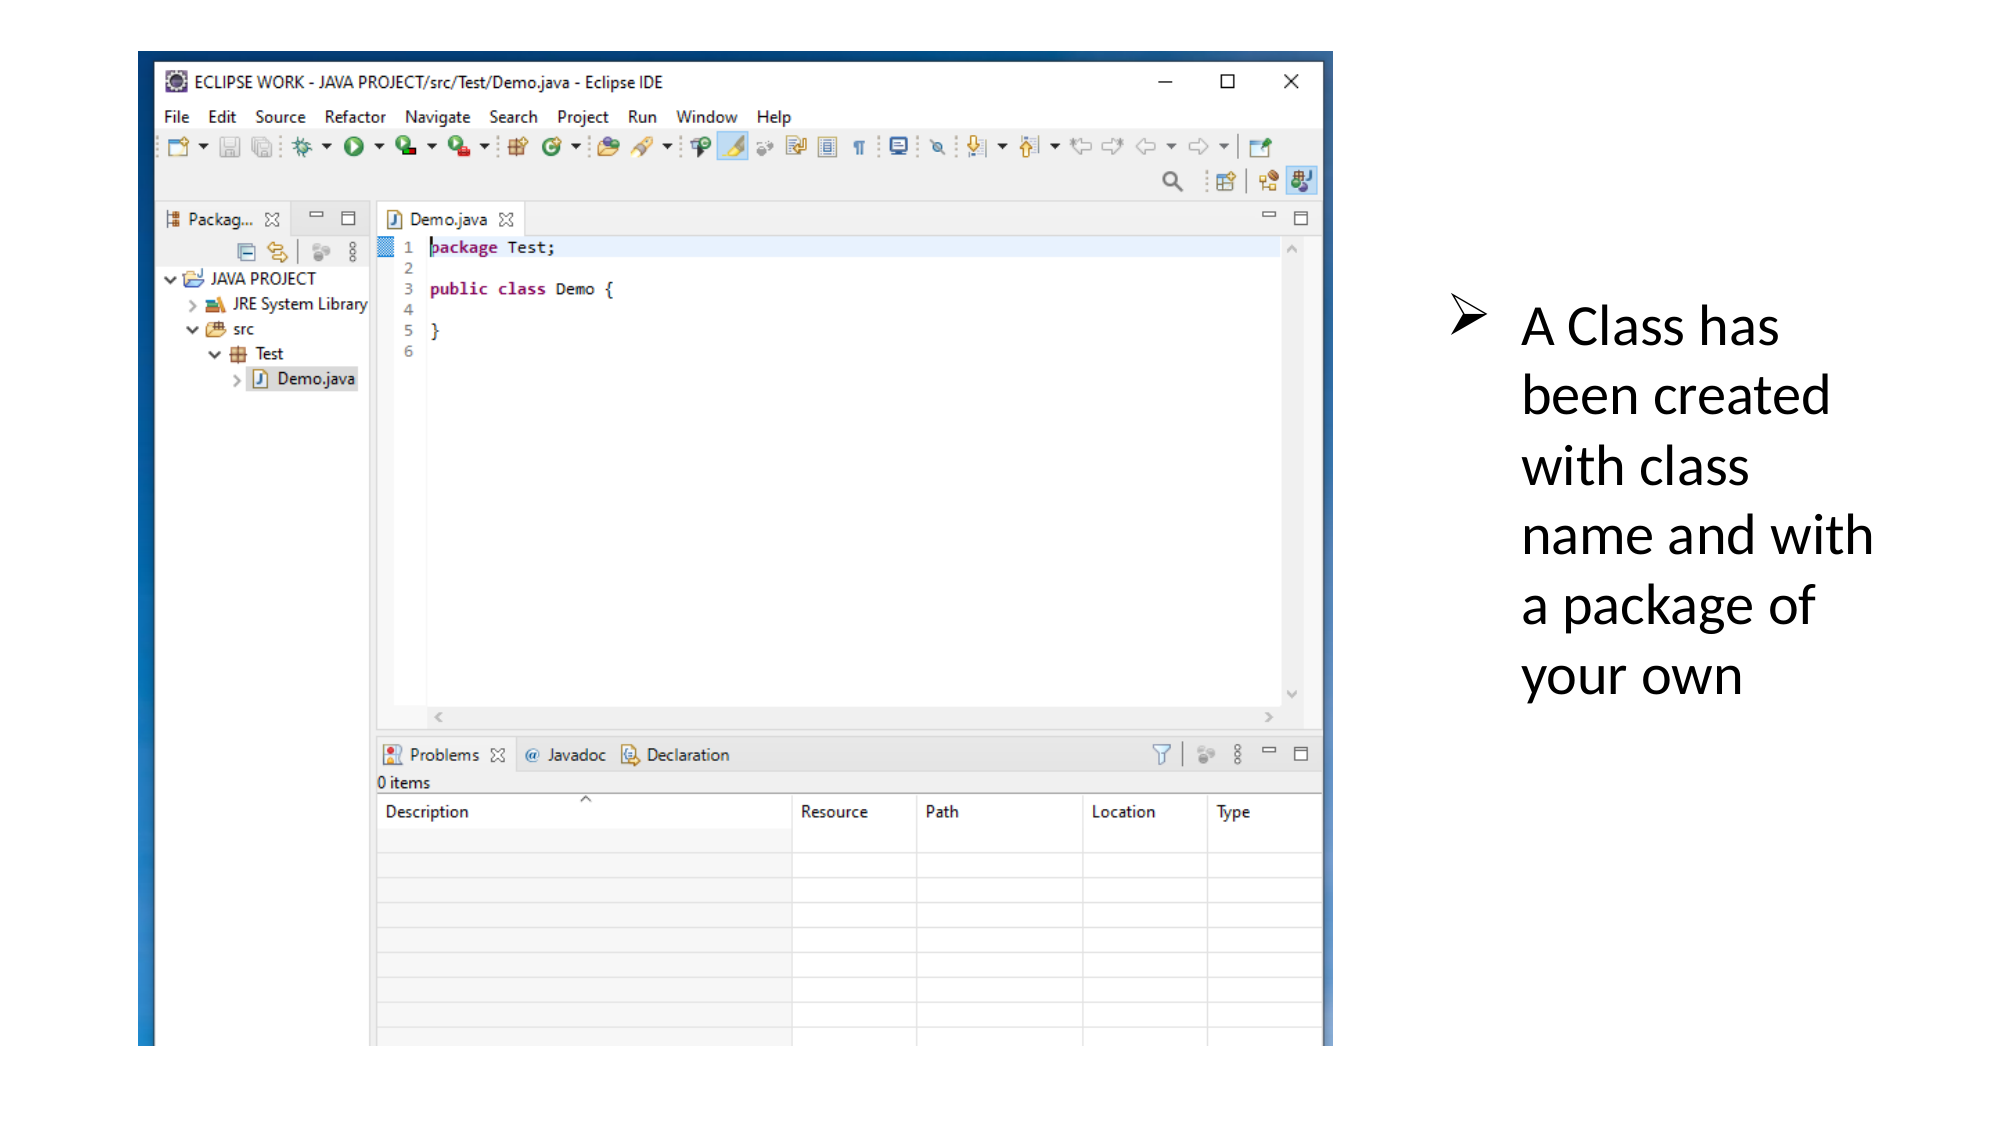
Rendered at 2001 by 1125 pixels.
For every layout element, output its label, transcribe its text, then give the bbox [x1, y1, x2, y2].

picture [138, 51, 1333, 1046]
text_box A Class has been created with class name and with a package of your own [1431, 279, 1901, 714]
